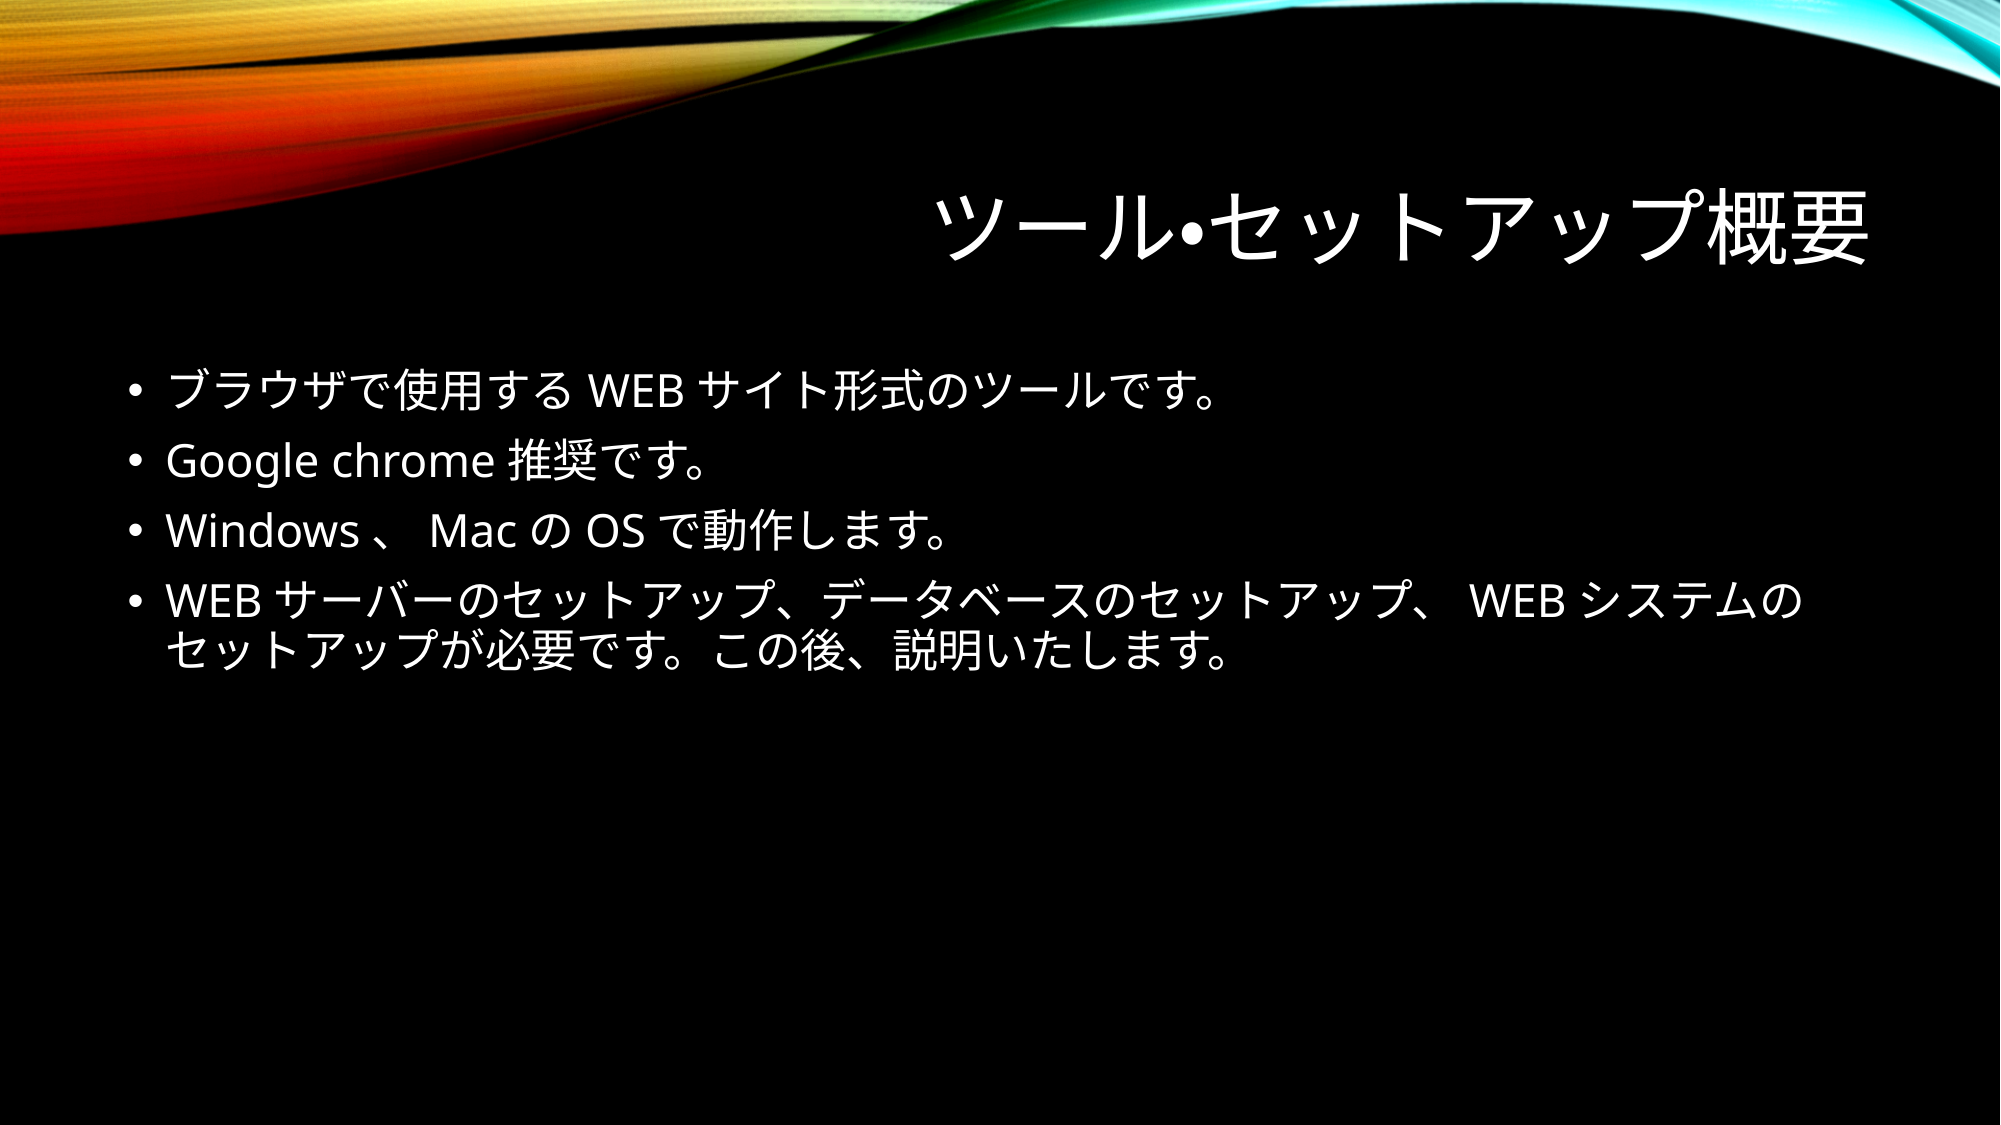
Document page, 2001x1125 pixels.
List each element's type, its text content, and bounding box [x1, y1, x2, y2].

title ツール・セットアップ概要 [474, 125, 1888, 338]
picture [0, 0, 2000, 237]
list ブラウザで使用するWEBサイト形式のツールです。 Google chrome推奨です。 Windows、MacのOSで動作します。 WEBサーバーのセットアップ、データベースのセットアップ、WEBシステムのセットアップが必要です。この後、説明いたします。 [112, 360, 1888, 1021]
